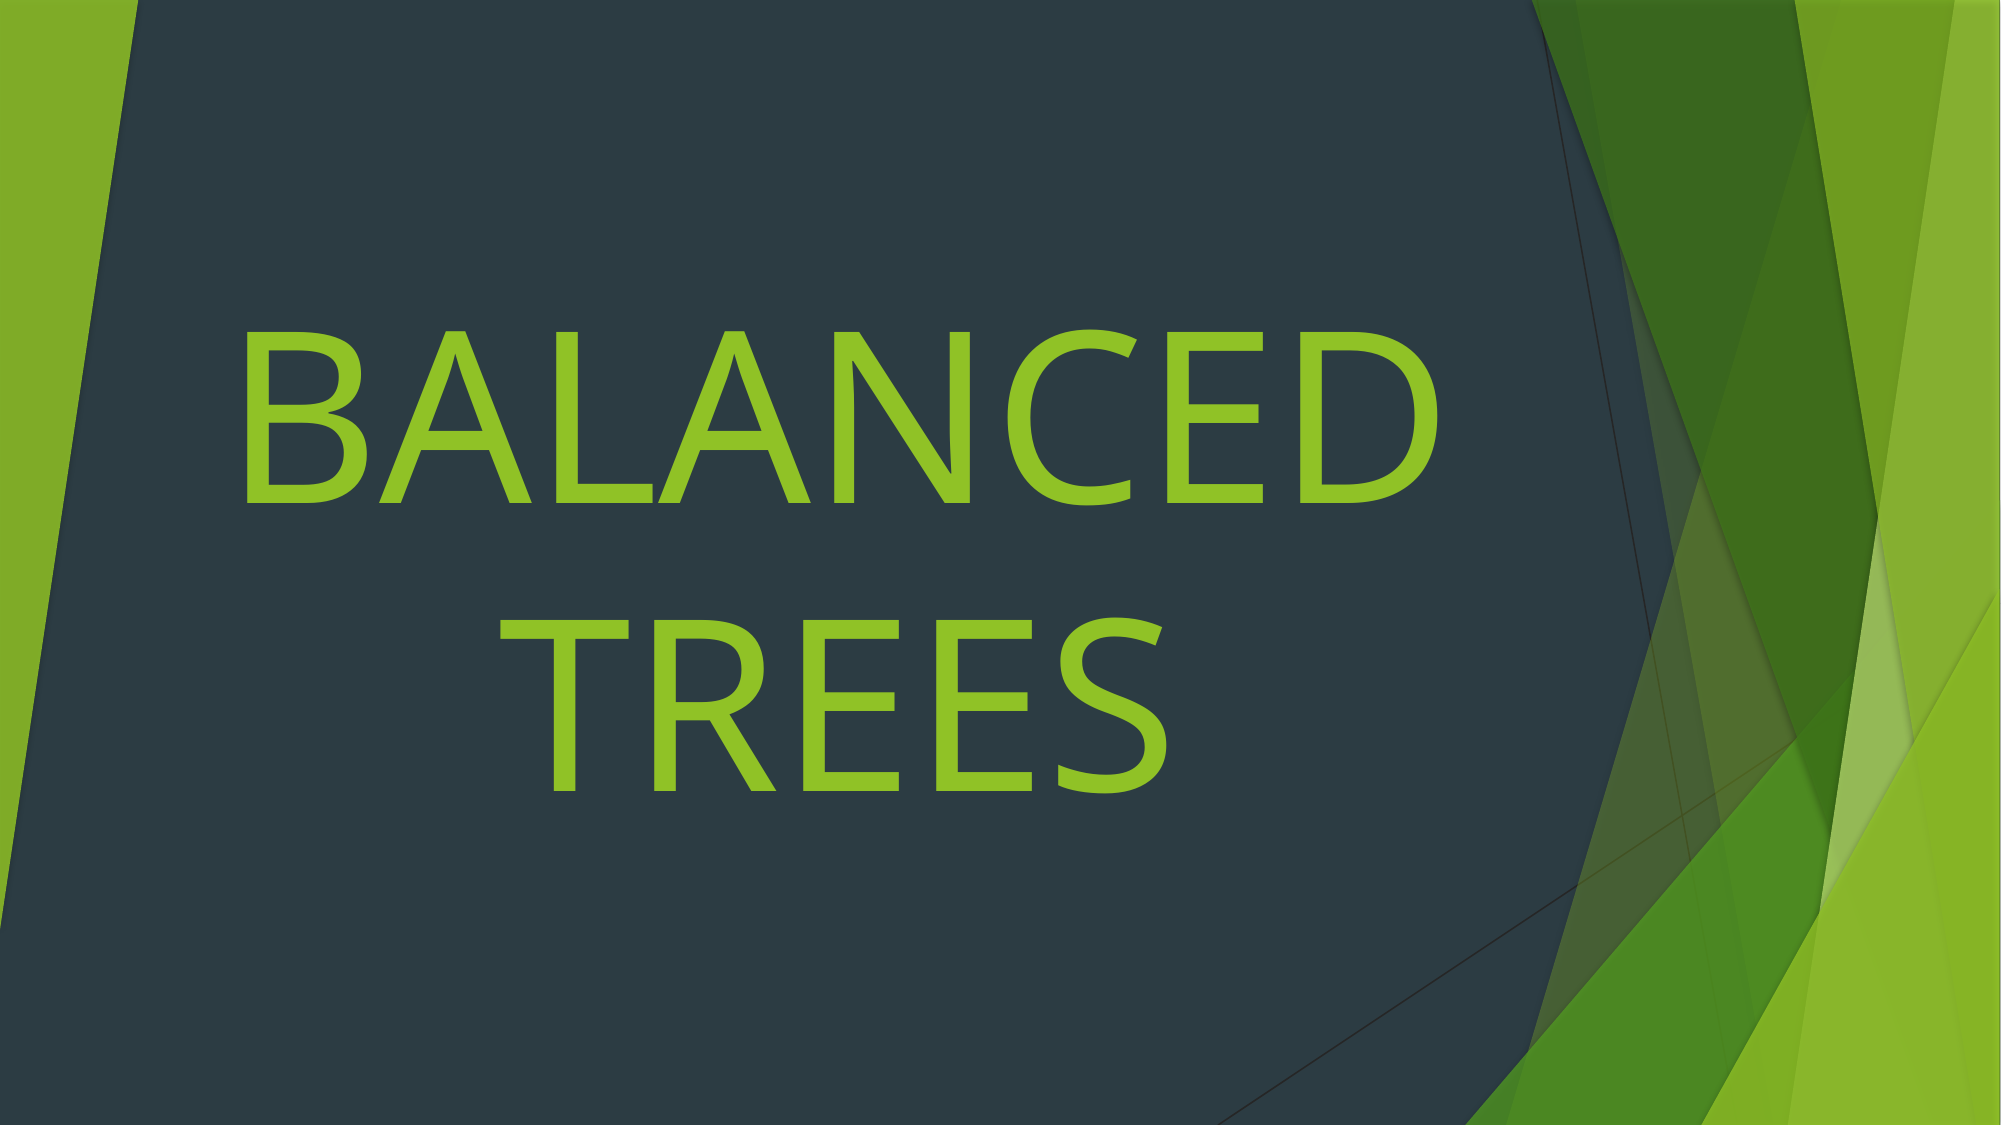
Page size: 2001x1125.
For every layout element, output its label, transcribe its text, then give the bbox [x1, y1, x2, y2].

title BALANCED TREES [201, 576, 1476, 847]
